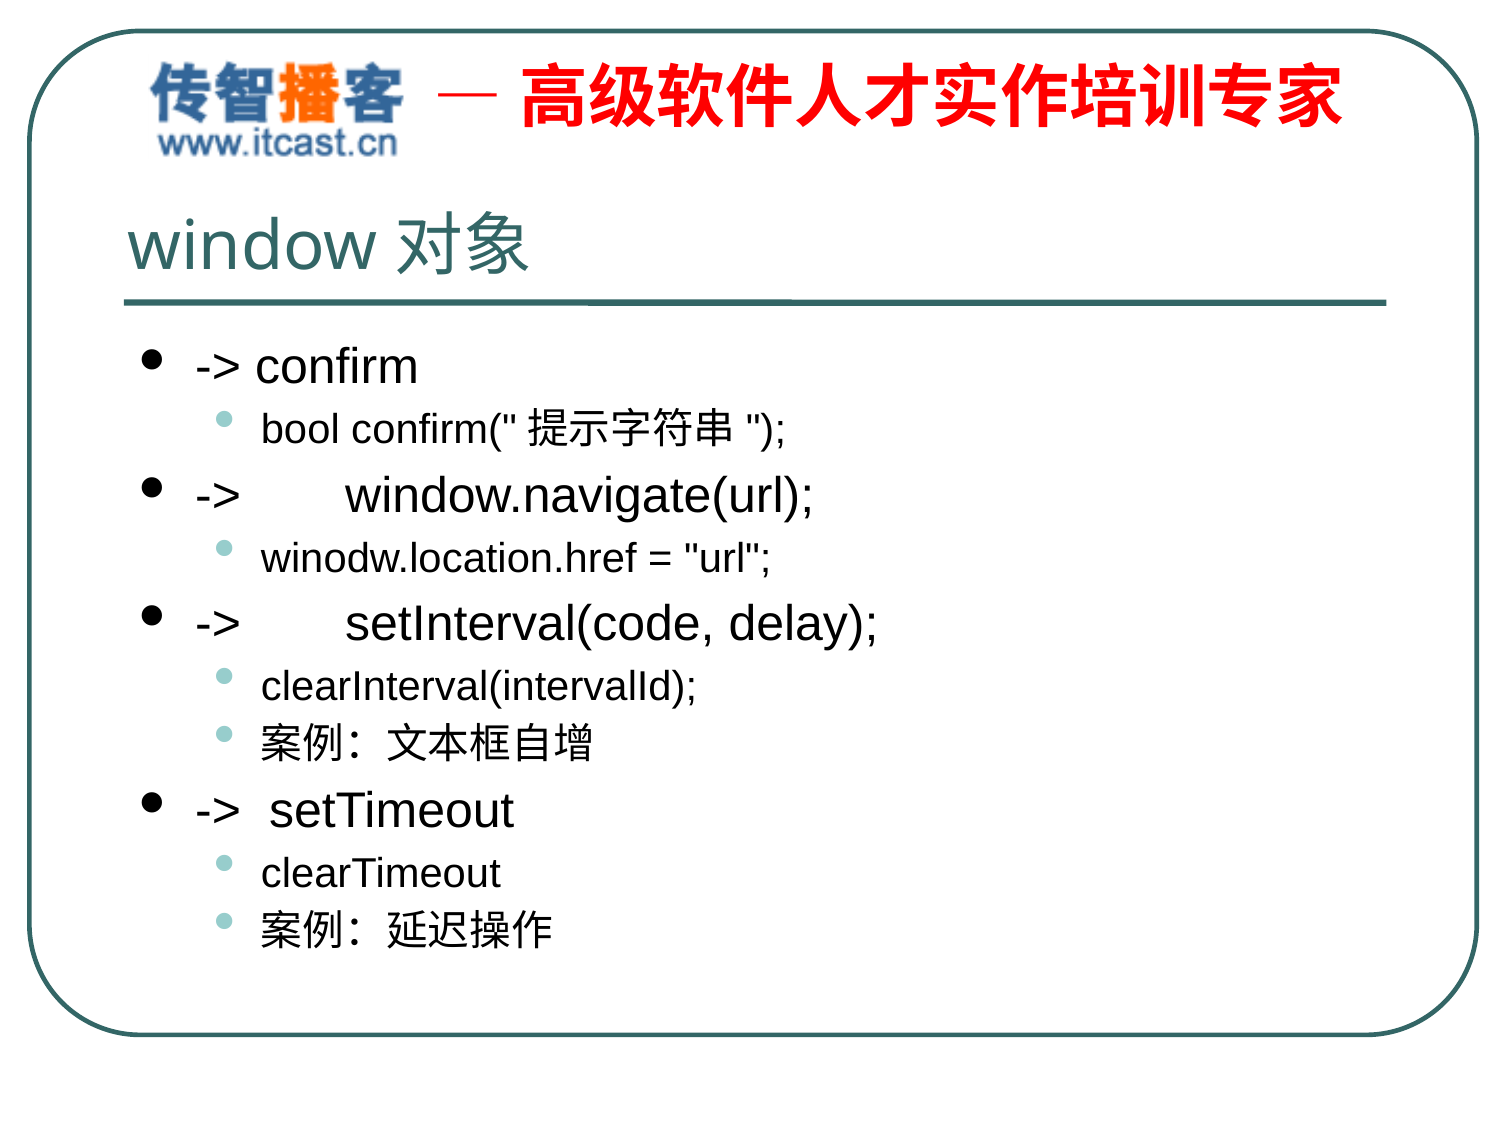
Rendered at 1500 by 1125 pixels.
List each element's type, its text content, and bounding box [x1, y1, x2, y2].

title window对象 [111, 54, 1375, 292]
list -> confirm bool confirm("提示字符串"); -> window.navigate(url); winodw.location.href = "url"; -> setInterval(code, delay); clearInterval(intervalId); 案例：文本框自增 -> setTimeout clearTimeout 案例：延迟操作 [123, 326, 1387, 999]
